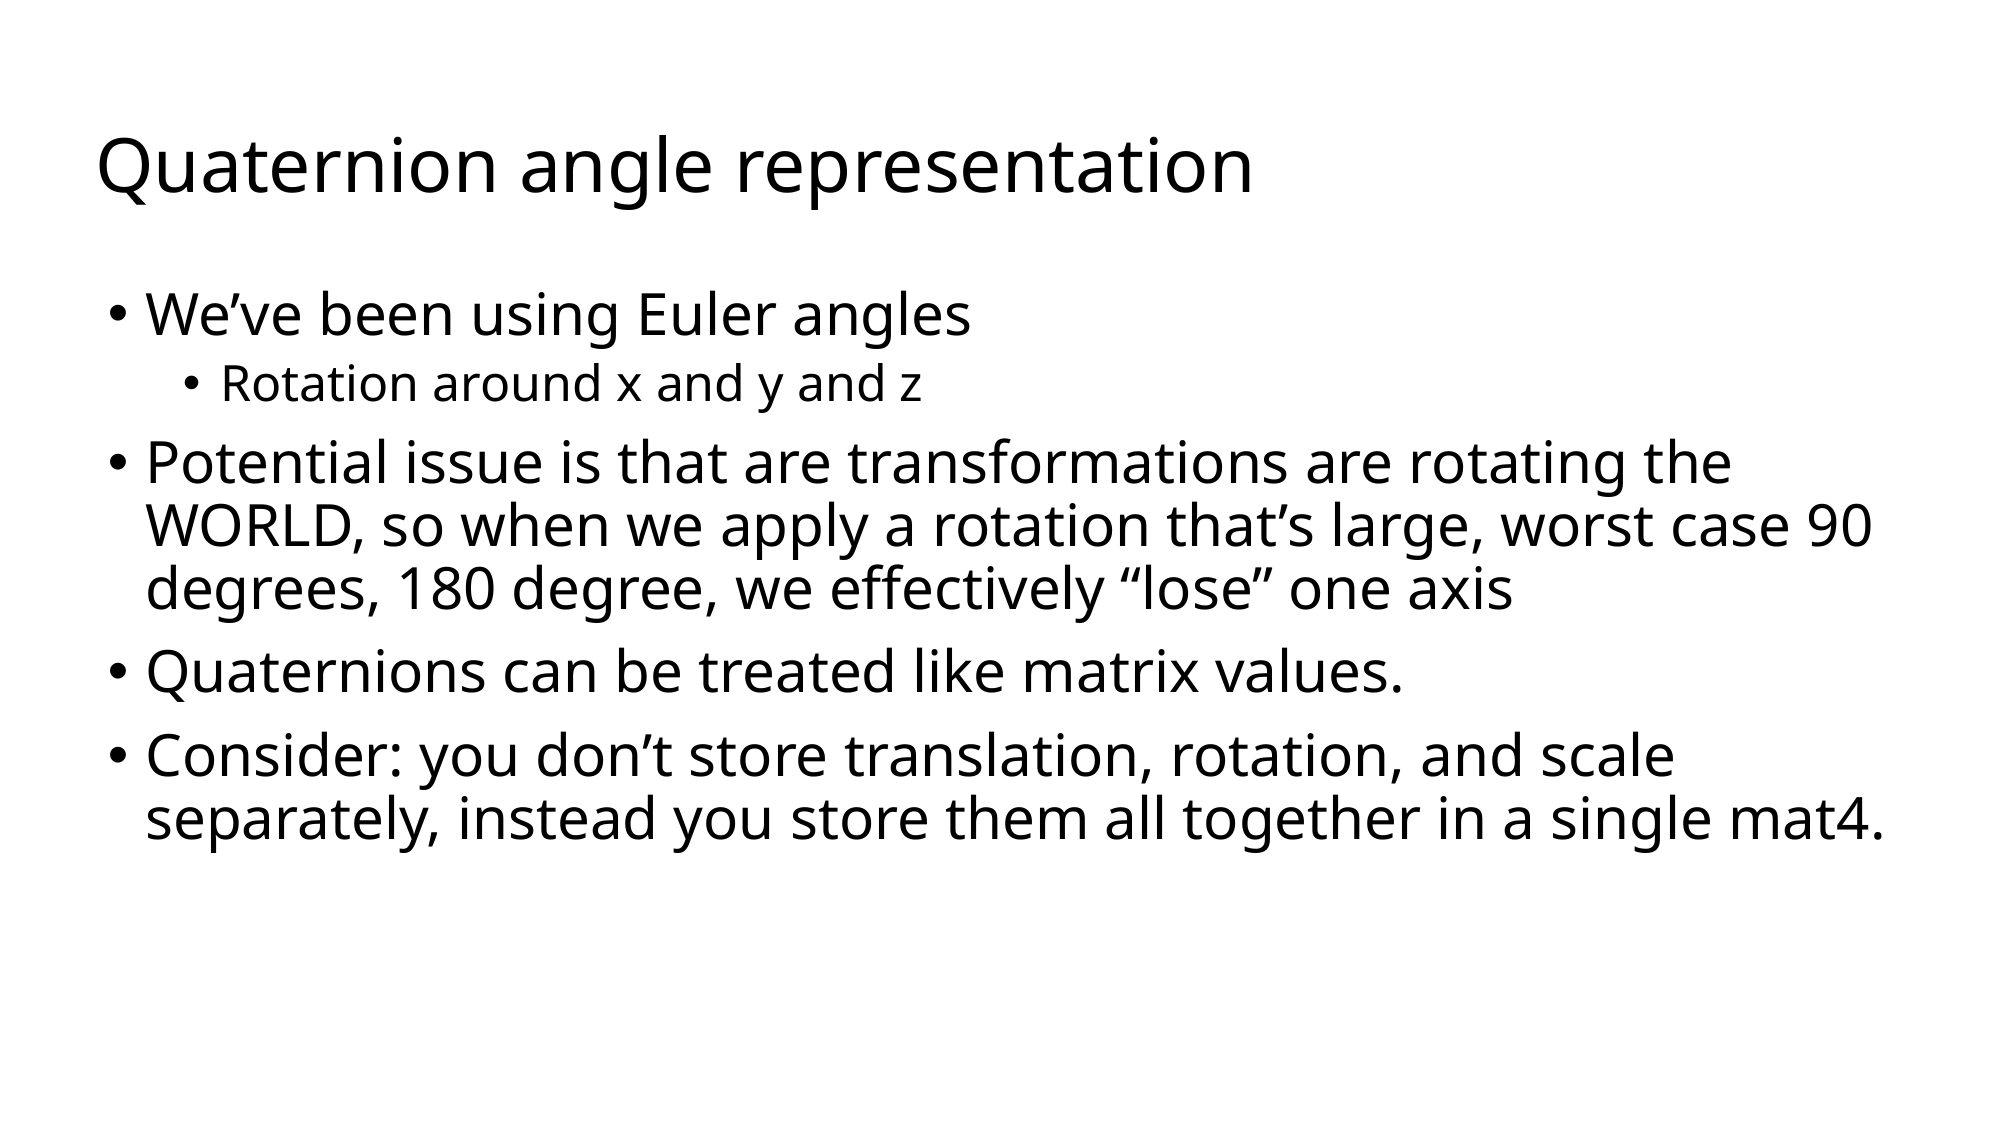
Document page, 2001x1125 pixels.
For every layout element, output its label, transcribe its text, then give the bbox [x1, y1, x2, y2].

list We’ve been using Euler angles Rotation around x and y and z Potential issue is that are transformations are rotating the WORLD, so when we apply a rotation that’s large, worst case 90 degrees, 180 degree, we effectively “lose” one axis Quaternions can be treated like matrix values. Consider: you don’t store translation, rotation, and scale separately, instead you store them all together in a single mat4. [92, 277, 1920, 992]
title Quaternion angle representation [80, 59, 1863, 278]
